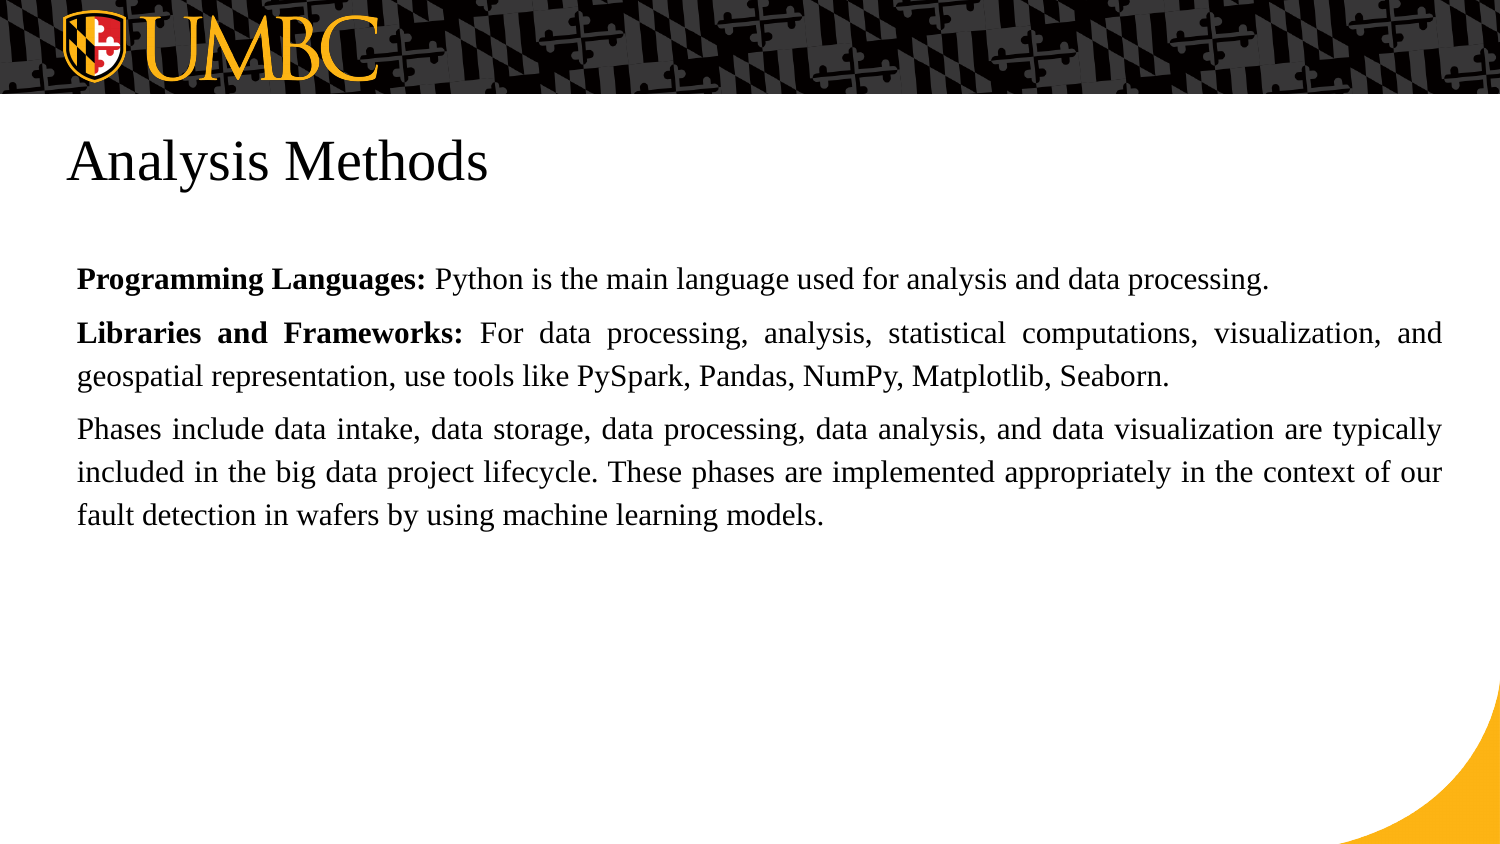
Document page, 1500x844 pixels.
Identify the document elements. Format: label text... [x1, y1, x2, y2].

list Programming Languages: Python is the main language used for analysis and data processing. Libraries and Frameworks: For data processing, analysis, statistical computations, visualization, and geospatial representation, use tools like PySpark, Pandas, NumPy, Matplotlib, Seaborn. Phases include data intake, data storage, data processing, data analysis, and data visualization are typically included in the big data project lifecycle. These phases are implemented appropriately in the context of our fault detection in wafers by using machine learning models. [61, 237, 1460, 799]
title Analysis Methods [51, 106, 1449, 201]
picture [1338, 679, 1500, 844]
picture [0, 0, 1500, 94]
